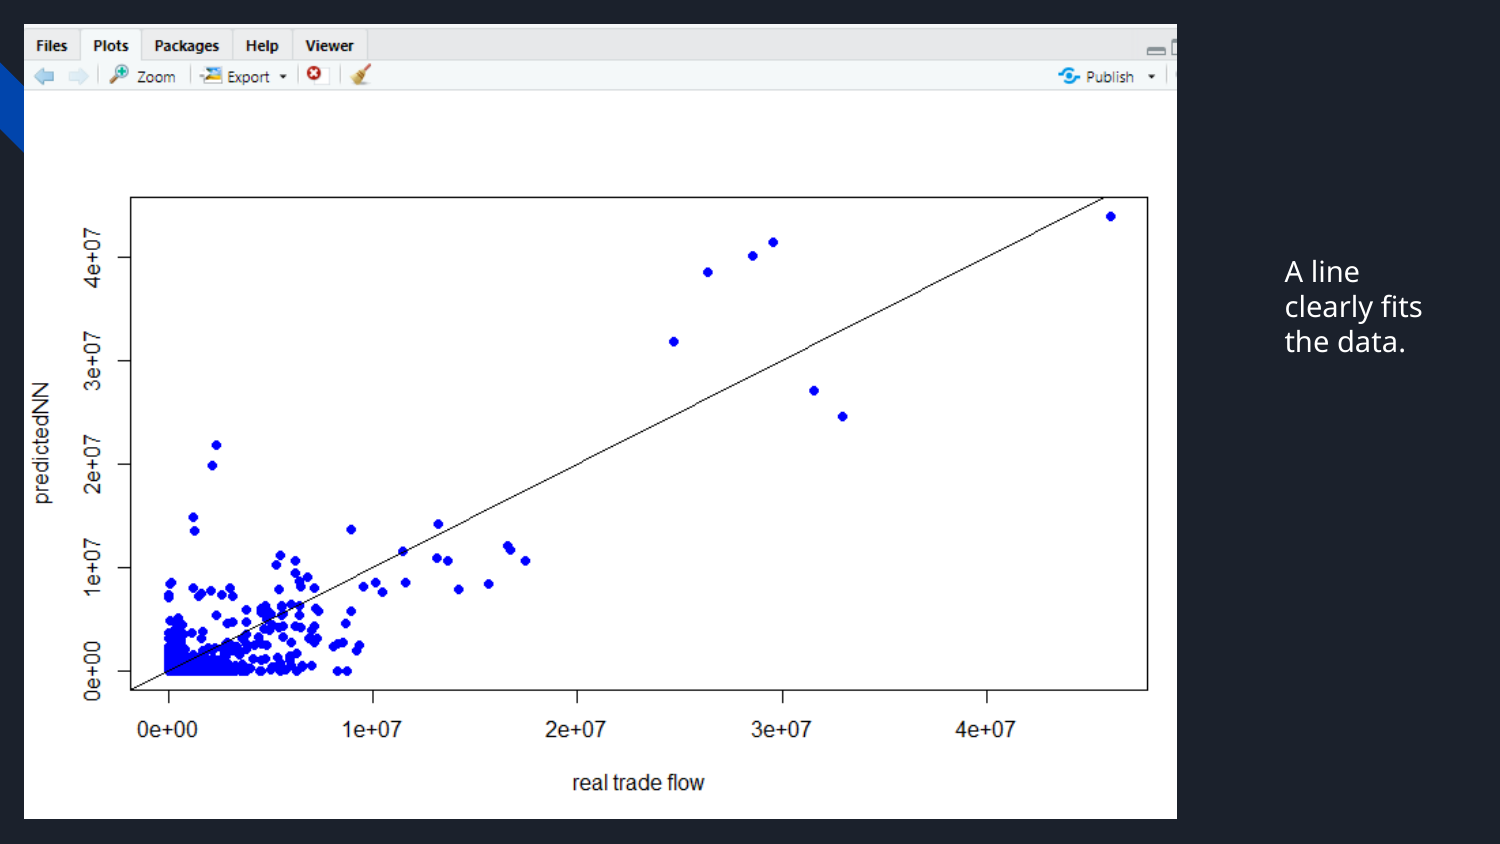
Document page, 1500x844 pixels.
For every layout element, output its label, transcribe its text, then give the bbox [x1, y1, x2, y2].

text_box A line clearly fits the data. [1269, 238, 1439, 444]
picture [24, 24, 1177, 819]
